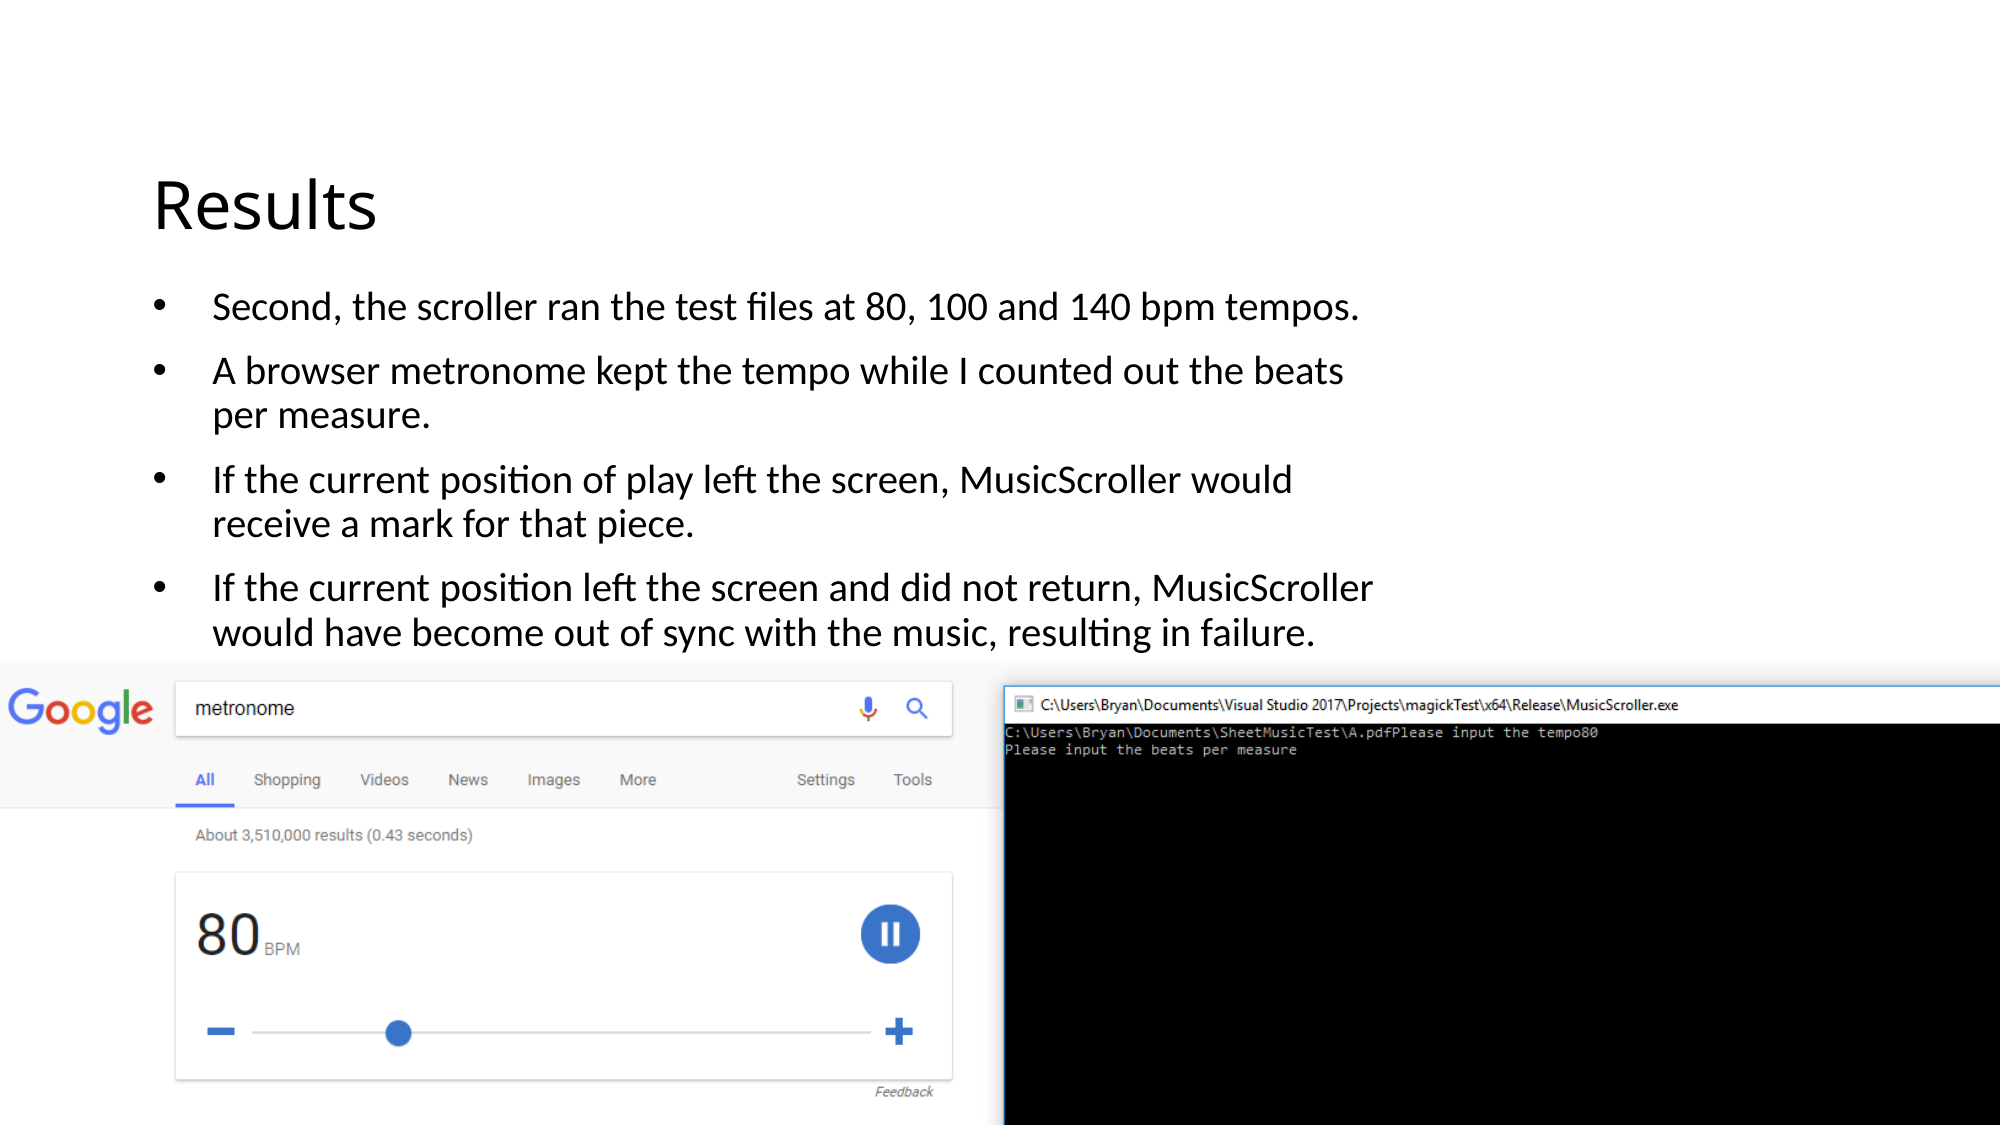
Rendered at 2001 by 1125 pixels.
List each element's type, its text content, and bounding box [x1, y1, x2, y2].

list Second, the scroller ran the test files at 80, 100 and 140 bpm tempos. A browser metronome kept the tempo while I counted out the beats per measure. If the current position of play left the screen, MusicScroller would receive a mark for that piece. If the current position left the screen and did not return, MusicScroller would have become out of sync with the music, resulting in failure. [137, 277, 1398, 661]
title Results [137, 51, 904, 251]
picture [0, 661, 2000, 1125]
